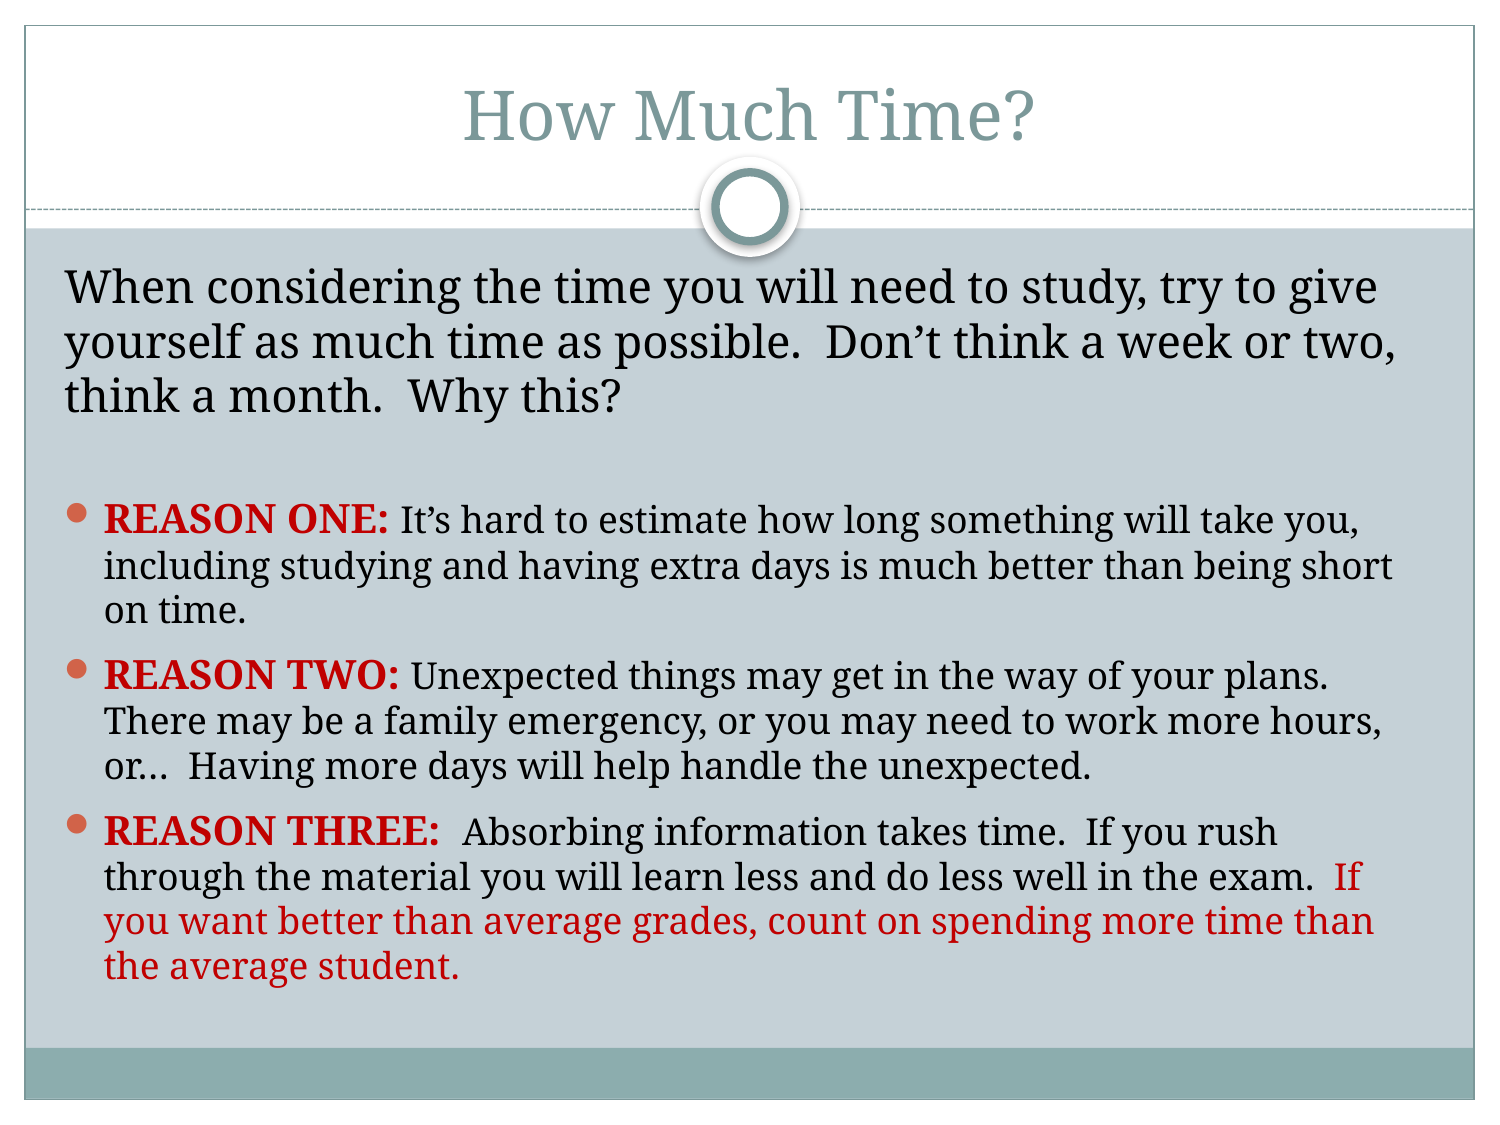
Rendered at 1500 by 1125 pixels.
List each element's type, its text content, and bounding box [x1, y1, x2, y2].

list When considering the time you will need to study, try to give yourself as much time as possible. Don’t think a week or two, think a month. Why this? REASON ONE: It’s hard to estimate how long something will take you, including studying and having extra days is much better than being short on time. REASON TWO: Unexpected things may get in the way of your plans. There may be a family emergency, or you may need to work more hours, or… Having more days will help handle the unexpected. REASON THREE: Absorbing information takes time. If you rush through the material you will learn less and do less well in the exam. If you want better than average grades, count on spending more time than the average student. [49, 250, 1445, 1001]
title How Much Time? [49, 37, 1450, 162]
